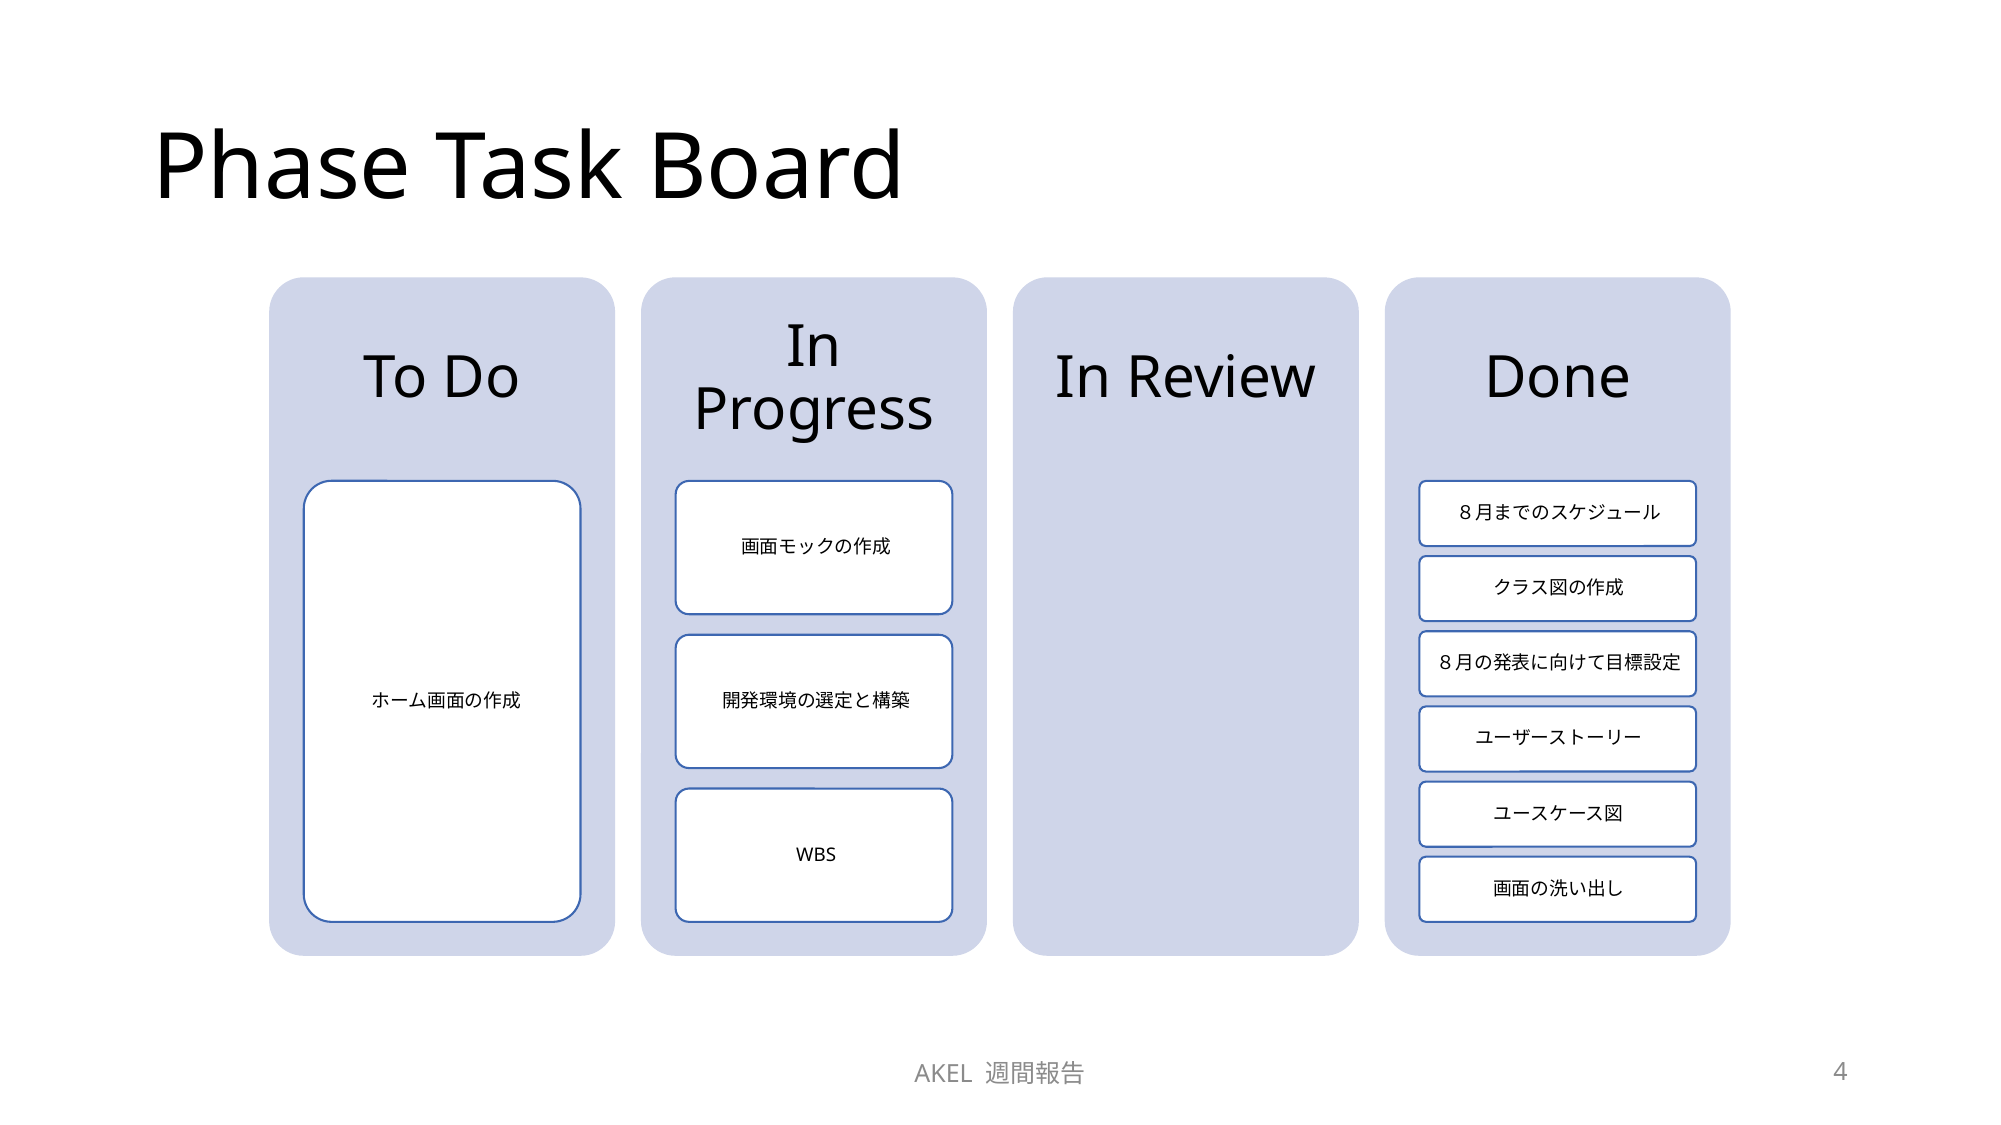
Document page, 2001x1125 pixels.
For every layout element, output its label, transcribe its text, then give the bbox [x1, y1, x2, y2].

footer AKEL 週間報告 [662, 1042, 1338, 1103]
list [268, 277, 1731, 956]
slide_number 4 [1412, 1042, 1863, 1103]
title Phase Task Board [137, 59, 1863, 278]
